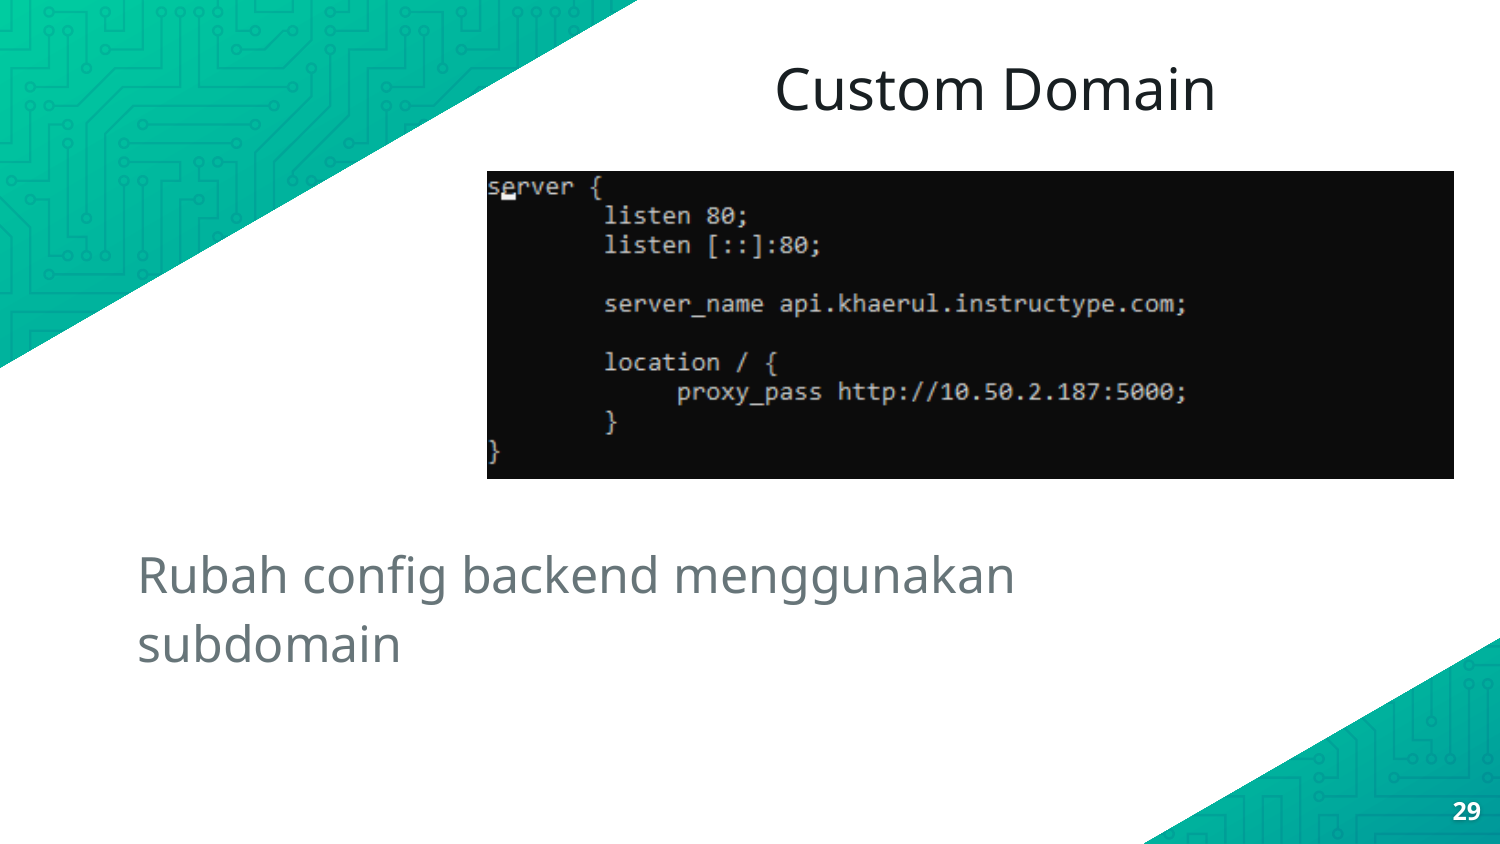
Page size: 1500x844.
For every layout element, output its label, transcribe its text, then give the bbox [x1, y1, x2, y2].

list Rubah config backend menggunakan subdomain [137, 534, 1213, 725]
slide_number 29 [1391, 779, 1482, 844]
picture [487, 171, 1454, 479]
text_box Custom Domain [774, 21, 1375, 123]
